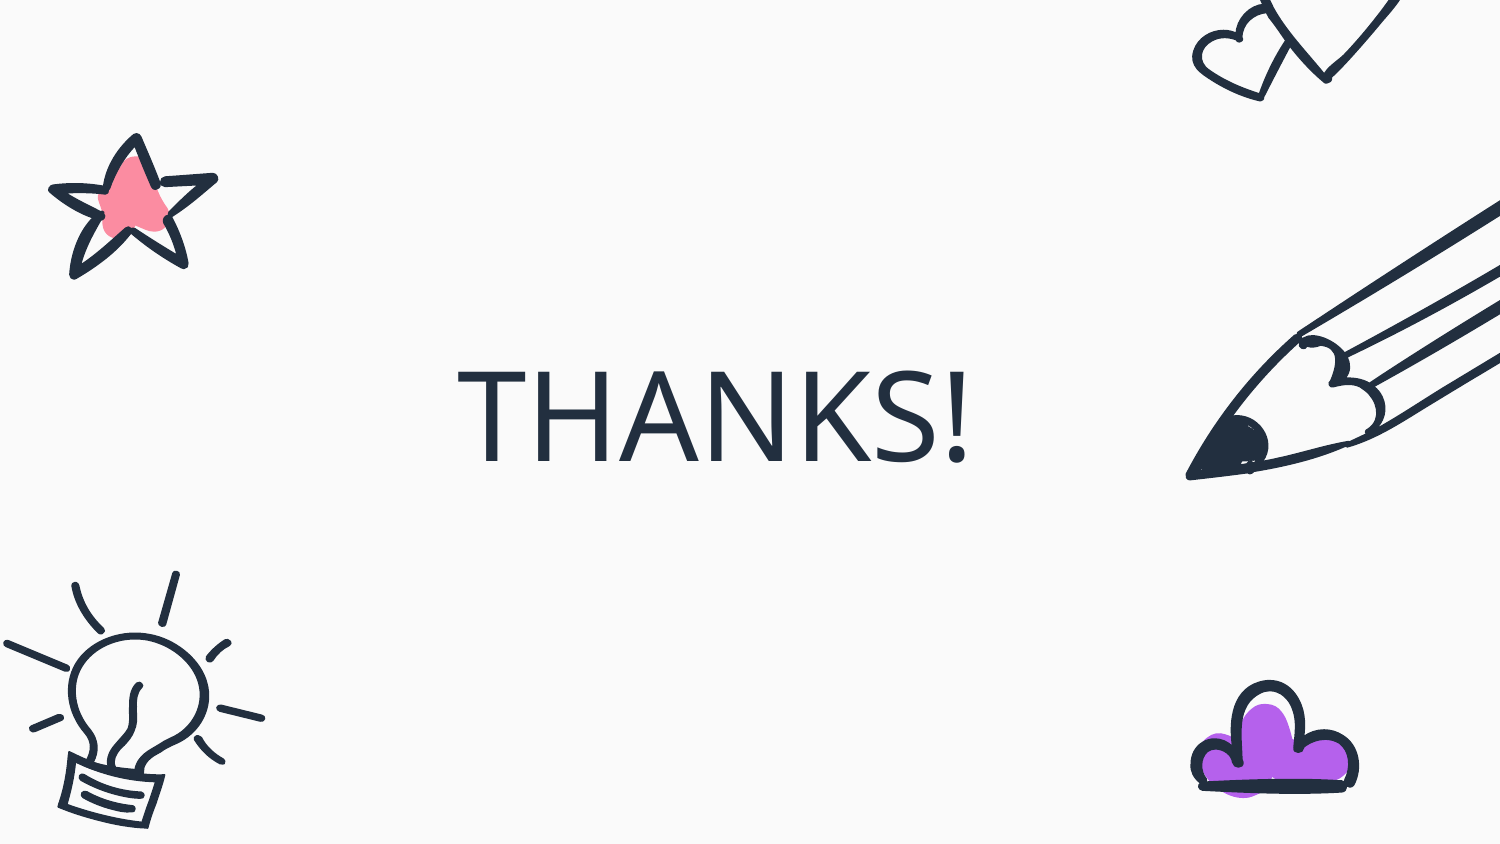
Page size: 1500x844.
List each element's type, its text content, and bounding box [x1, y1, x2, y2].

title THANKS! [185, 288, 1246, 536]
